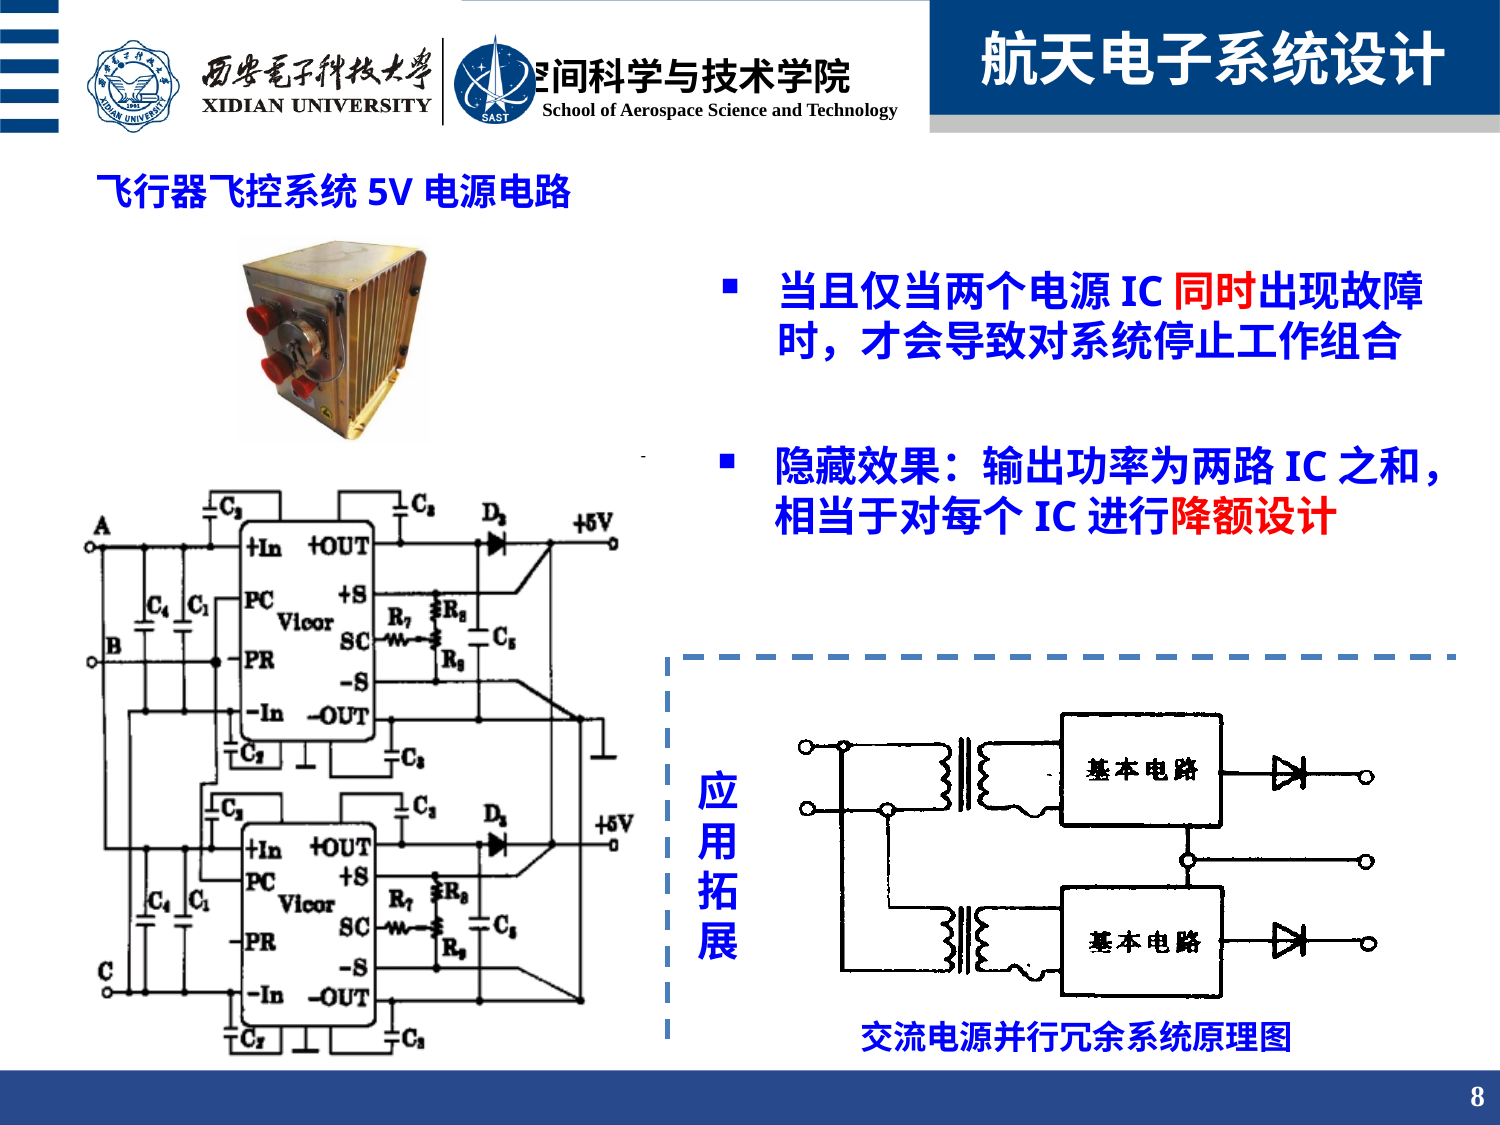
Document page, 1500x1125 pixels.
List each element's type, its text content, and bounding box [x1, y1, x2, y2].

text_box 航天电子系统设计 [927, 0, 1500, 114]
text_box 交流电源并行冗余系统原理图 [769, 1008, 1384, 1064]
text_box 飞行器飞控系统5V电源电路 [27, 160, 642, 221]
text_box 当且仅当两个电源IC同时出现故障时，才会导致对系统停止工作组合 [706, 257, 1457, 373]
text_box 隐藏效果：输出功率为两路IC之和，相当于对每个IC进行降额设计 [703, 432, 1454, 548]
text_box 应用拓展 [682, 757, 754, 973]
picture [0, 0, 1500, 1070]
